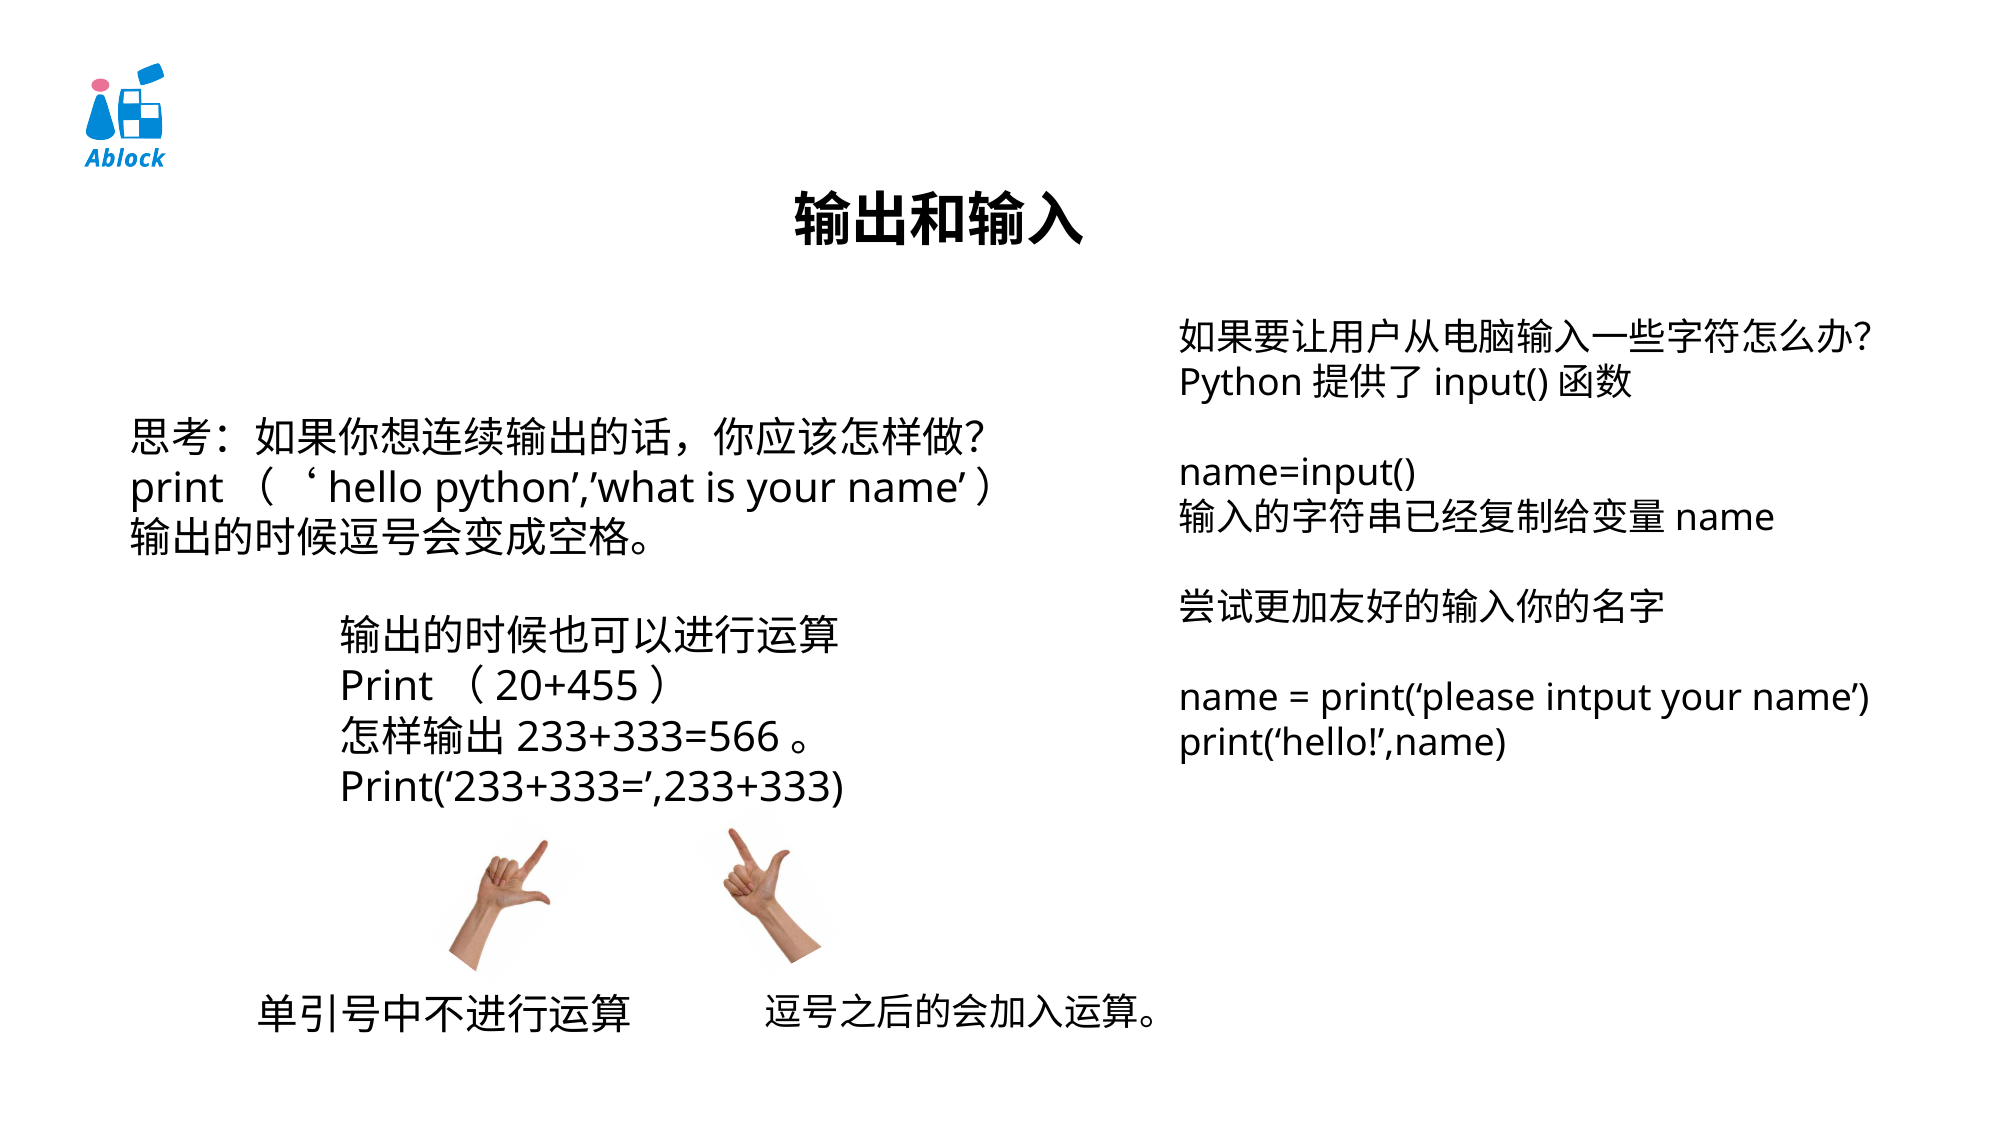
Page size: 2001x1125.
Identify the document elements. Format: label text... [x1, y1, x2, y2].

picture [29, 17, 221, 209]
text_box 思考：如果你想连续输出的话，你应该怎样做？ print（‘hello python’,’what is your name’） 输出的时候逗号会变成空格。 [114, 403, 1163, 569]
text_box 输出和输入 [778, 174, 1136, 260]
text_box 逗号之后的会加入运算。 [749, 980, 1192, 1041]
text_box 单引号中不进行运算 [241, 980, 1150, 1046]
picture [695, 802, 840, 975]
text_box 如果要让用户从电脑输入一些字符怎么办？ Python提供了input()函数 name=input() 输入的字符串已经复制给变量name 尝试更加友好的输入你的名字 name = print(‘please intput your name’) print(‘hello!’,name) [1163, 305, 1906, 771]
text_box 输出的时候也可以进行运算 Print（20+455） 怎样输出233+333=566。 Print(‘233+333=’,233+333) [324, 601, 1232, 817]
picture [429, 814, 585, 984]
